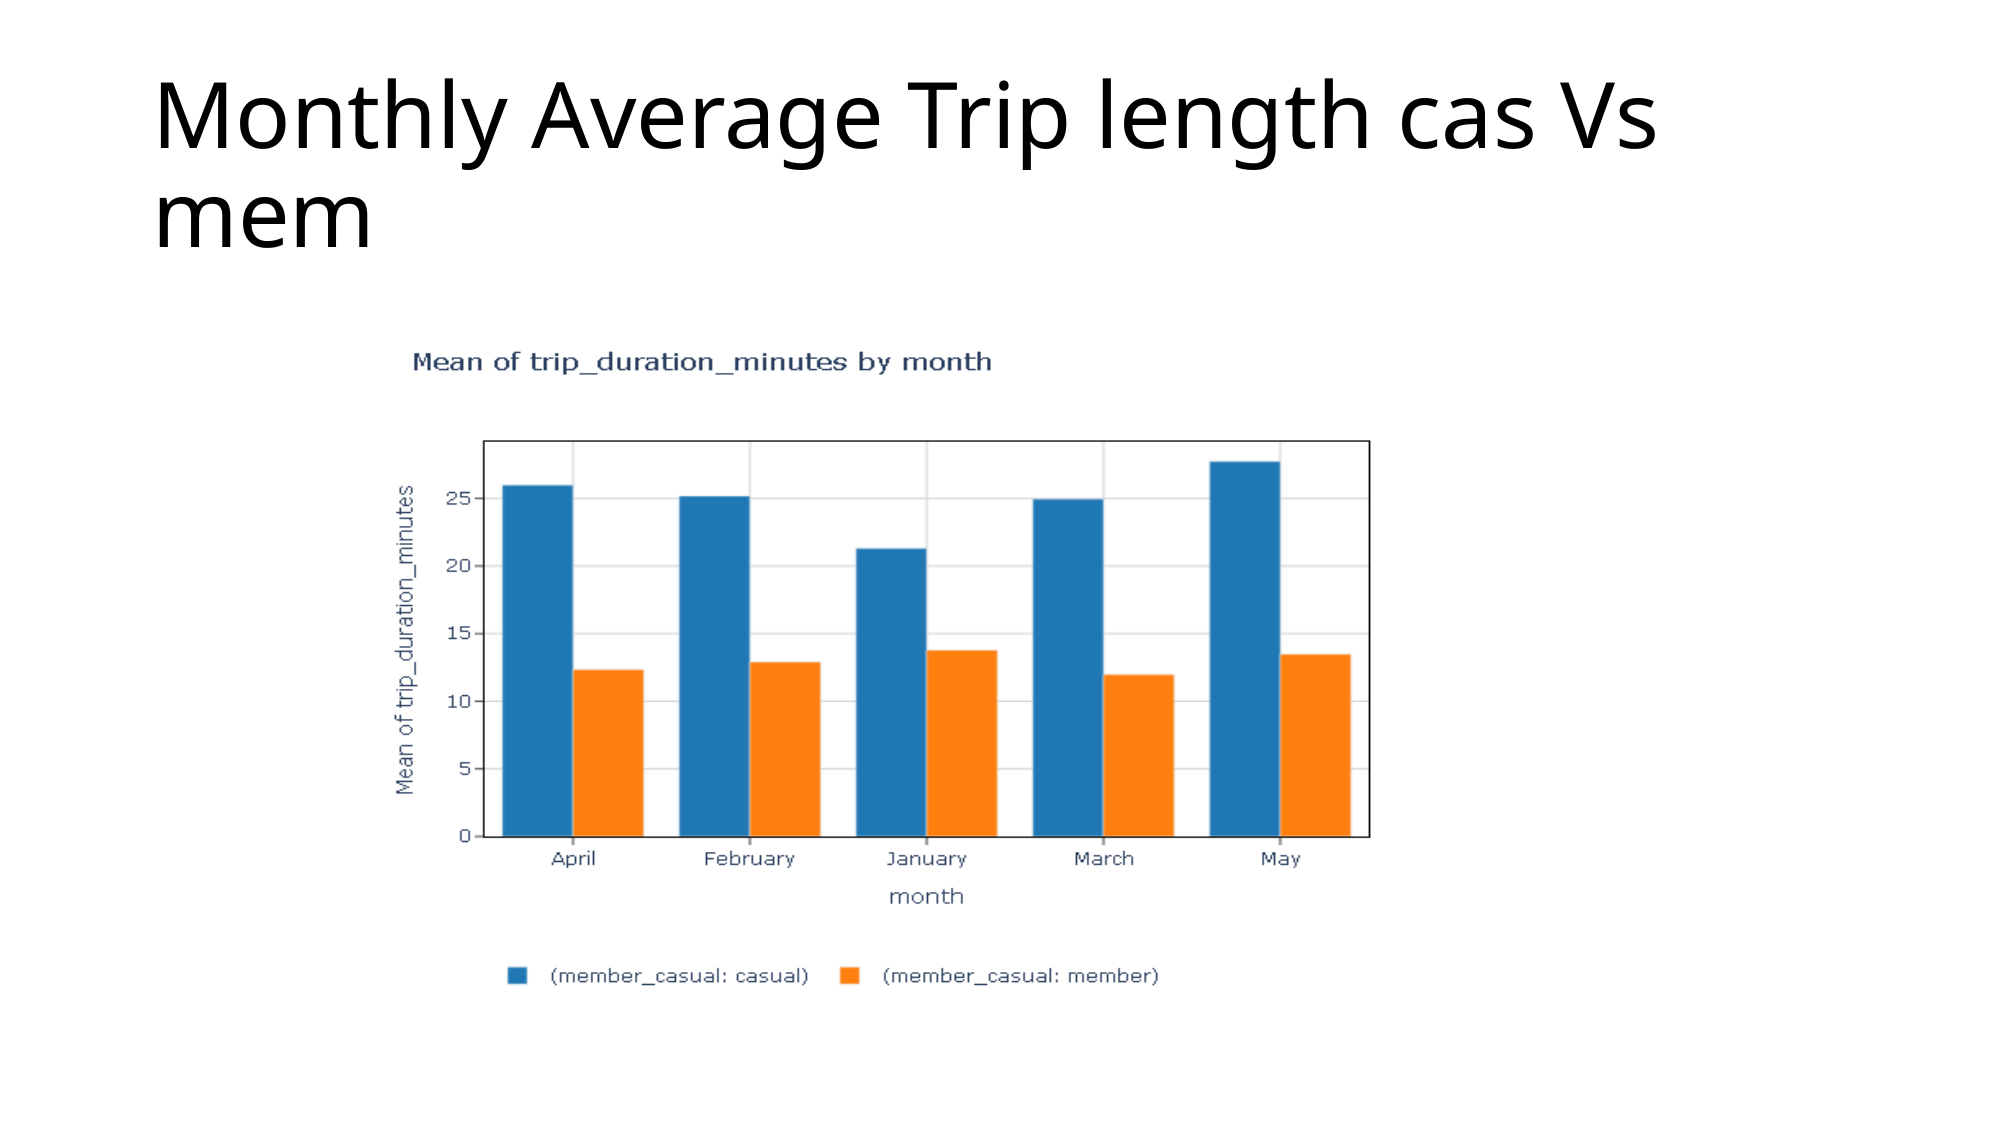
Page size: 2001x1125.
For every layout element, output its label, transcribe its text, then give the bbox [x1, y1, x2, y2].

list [354, 299, 1500, 1014]
title Monthly Average Trip length cas Vs mem [137, 59, 1863, 278]
